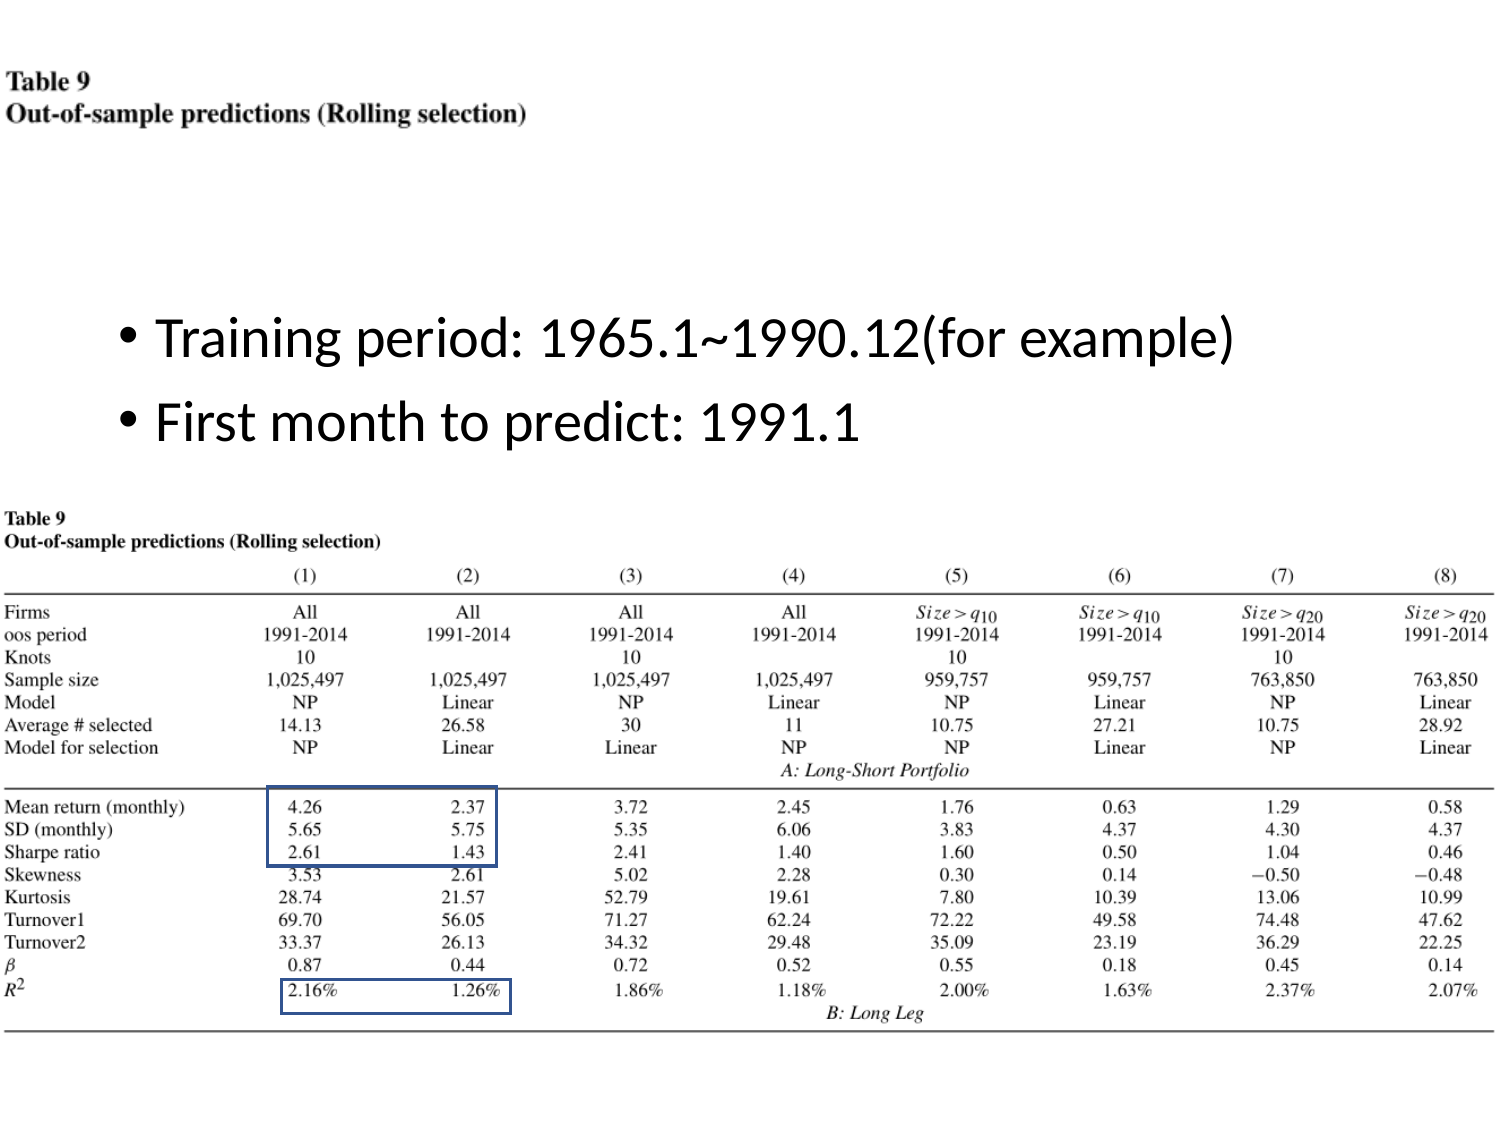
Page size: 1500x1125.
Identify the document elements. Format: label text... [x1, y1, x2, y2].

picture [0, 65, 535, 135]
picture [0, 501, 1500, 1036]
list Training period: 1965.1~1990.12(for example) First month to predict: 1991.1 [103, 299, 1397, 501]
